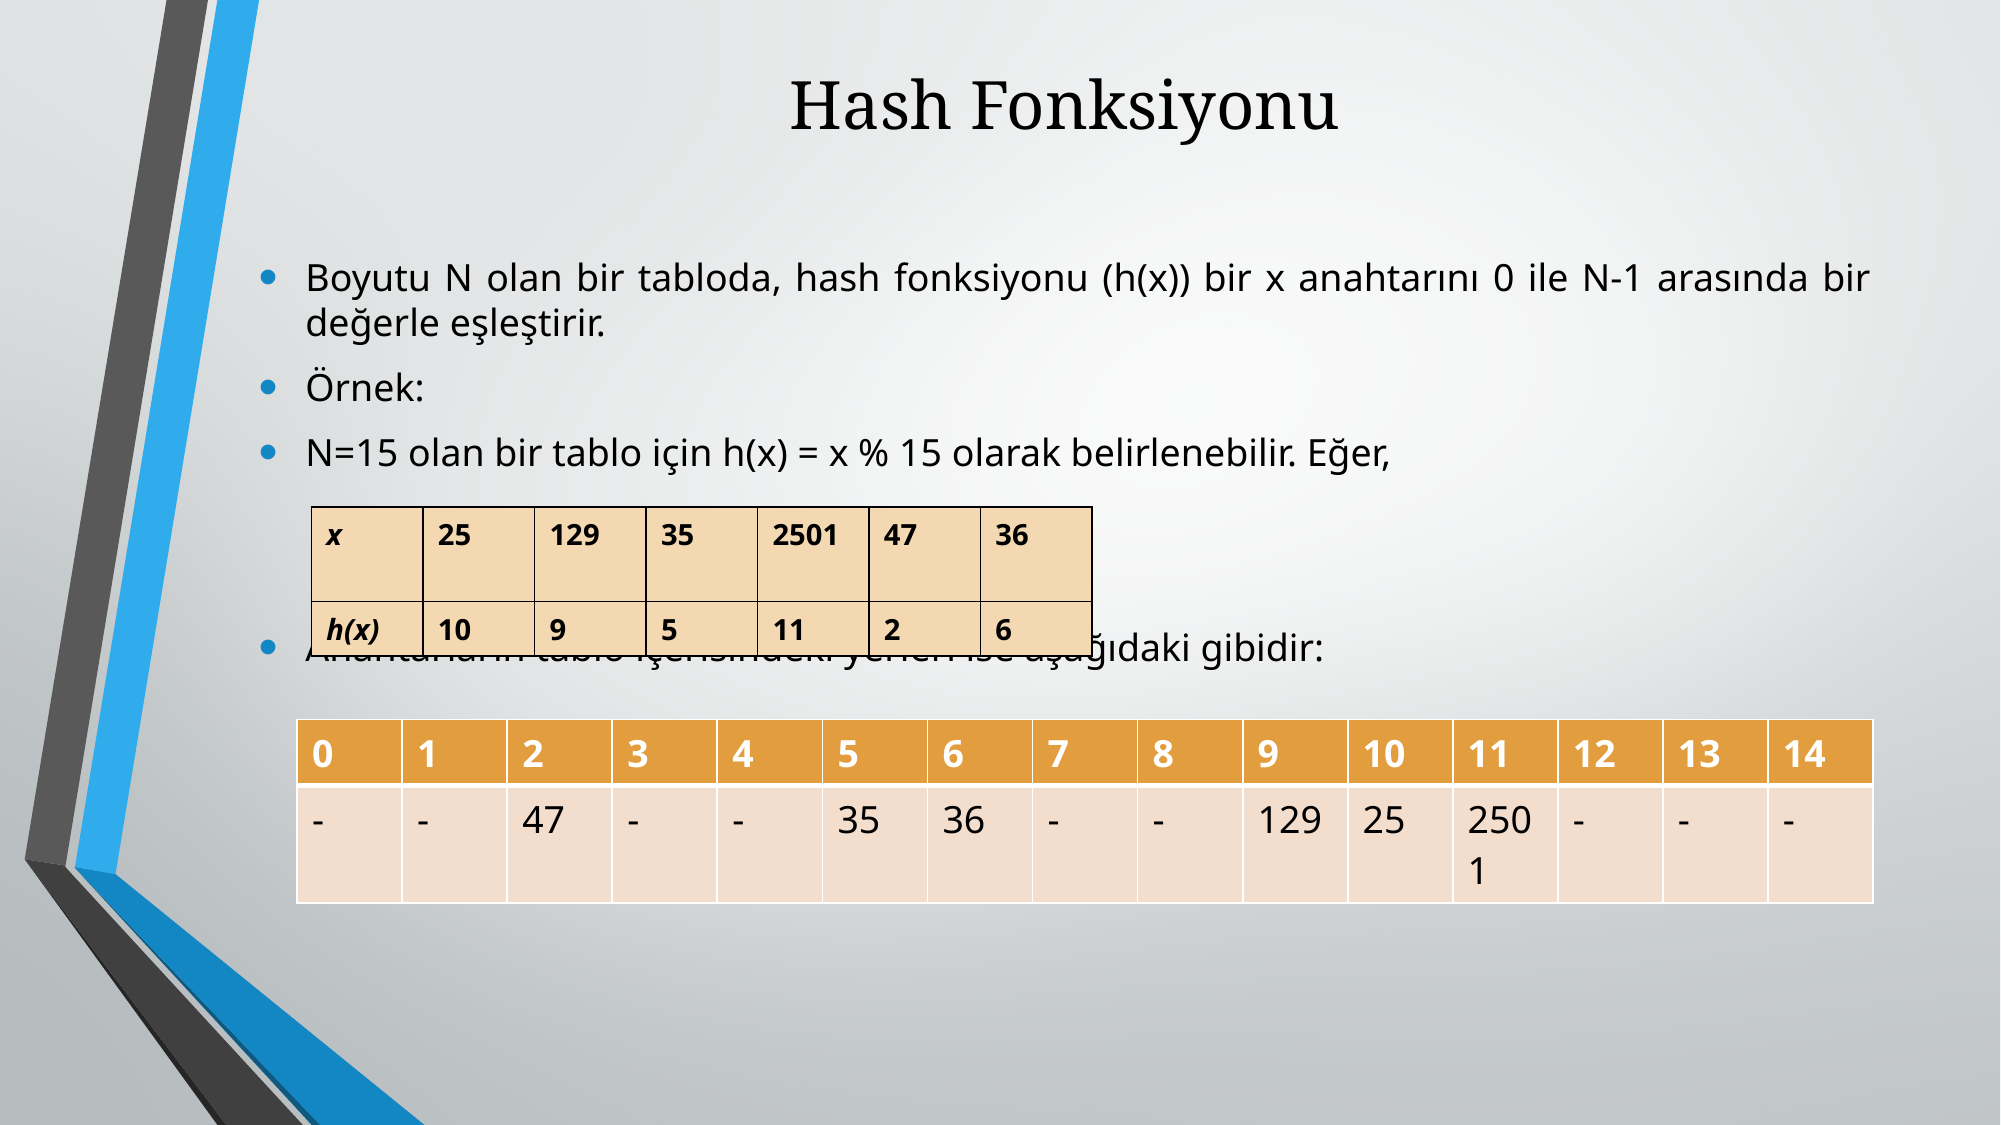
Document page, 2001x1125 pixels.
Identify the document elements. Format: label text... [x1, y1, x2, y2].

table_header 7 [1033, 720, 1137, 783]
table_header 14 [1769, 720, 1872, 783]
table_header 47 [870, 508, 980, 601]
table_header 0 [298, 720, 401, 783]
table_cell 36 [928, 788, 1032, 902]
table_cell - [718, 788, 822, 902]
table_header 2 [508, 720, 611, 783]
table_header 25 [424, 508, 534, 601]
table_header 3 [613, 720, 716, 783]
table_cell 5 [647, 602, 757, 655]
table_cell - [298, 788, 401, 902]
table_header 4 [718, 720, 822, 783]
table_header 11 [1454, 720, 1557, 783]
table_header 2501 [758, 508, 868, 601]
table_header 5 [823, 720, 927, 783]
table_cell 11 [758, 602, 868, 655]
table_header 129 [535, 508, 645, 601]
table_header 13 [1664, 720, 1767, 783]
table_cell 6 [981, 602, 1091, 655]
table_cell - [1664, 788, 1767, 902]
list Boyutu N olan bir tabloda, hash fonksiyonu (h(x)) bir x anahtarını 0 ile N-1 arasında bir değerle eşleştirir. Örnek: N=15 olan bir tablo için h(x) = x % 15 olarak belirlenebilir. Eğer, Anahtarların tablo içerisindeki yerleri ise aşağıdaki gibidir: [243, 181, 1887, 940]
table_cell - [1769, 788, 1872, 902]
table_header 8 [1138, 720, 1242, 783]
table_header 12 [1559, 720, 1662, 783]
table_cell 9 [535, 602, 645, 655]
table_cell 2 [870, 602, 980, 655]
table_cell 10 [424, 602, 534, 655]
table_cell - [403, 788, 506, 902]
table_cell 129 [1244, 788, 1347, 902]
title Hash Fonksiyonu [243, 24, 1887, 181]
table_cell 25 [1349, 788, 1452, 902]
table_cell - [613, 788, 716, 902]
table_header 1 [403, 720, 506, 783]
table_cell 47 [508, 788, 611, 902]
table_cell 35 [823, 788, 927, 902]
table_header 10 [1349, 720, 1452, 783]
table_header 36 [981, 508, 1091, 601]
table_cell - [1138, 788, 1242, 902]
table_header 9 [1244, 720, 1347, 783]
table_header x [312, 508, 422, 601]
table_header 6 [928, 720, 1032, 783]
table_cell - [1559, 788, 1662, 902]
table_cell - [1033, 788, 1137, 902]
table_cell h(x) [312, 602, 422, 655]
table_cell 2501 [1454, 788, 1557, 902]
table_header 35 [647, 508, 757, 601]
